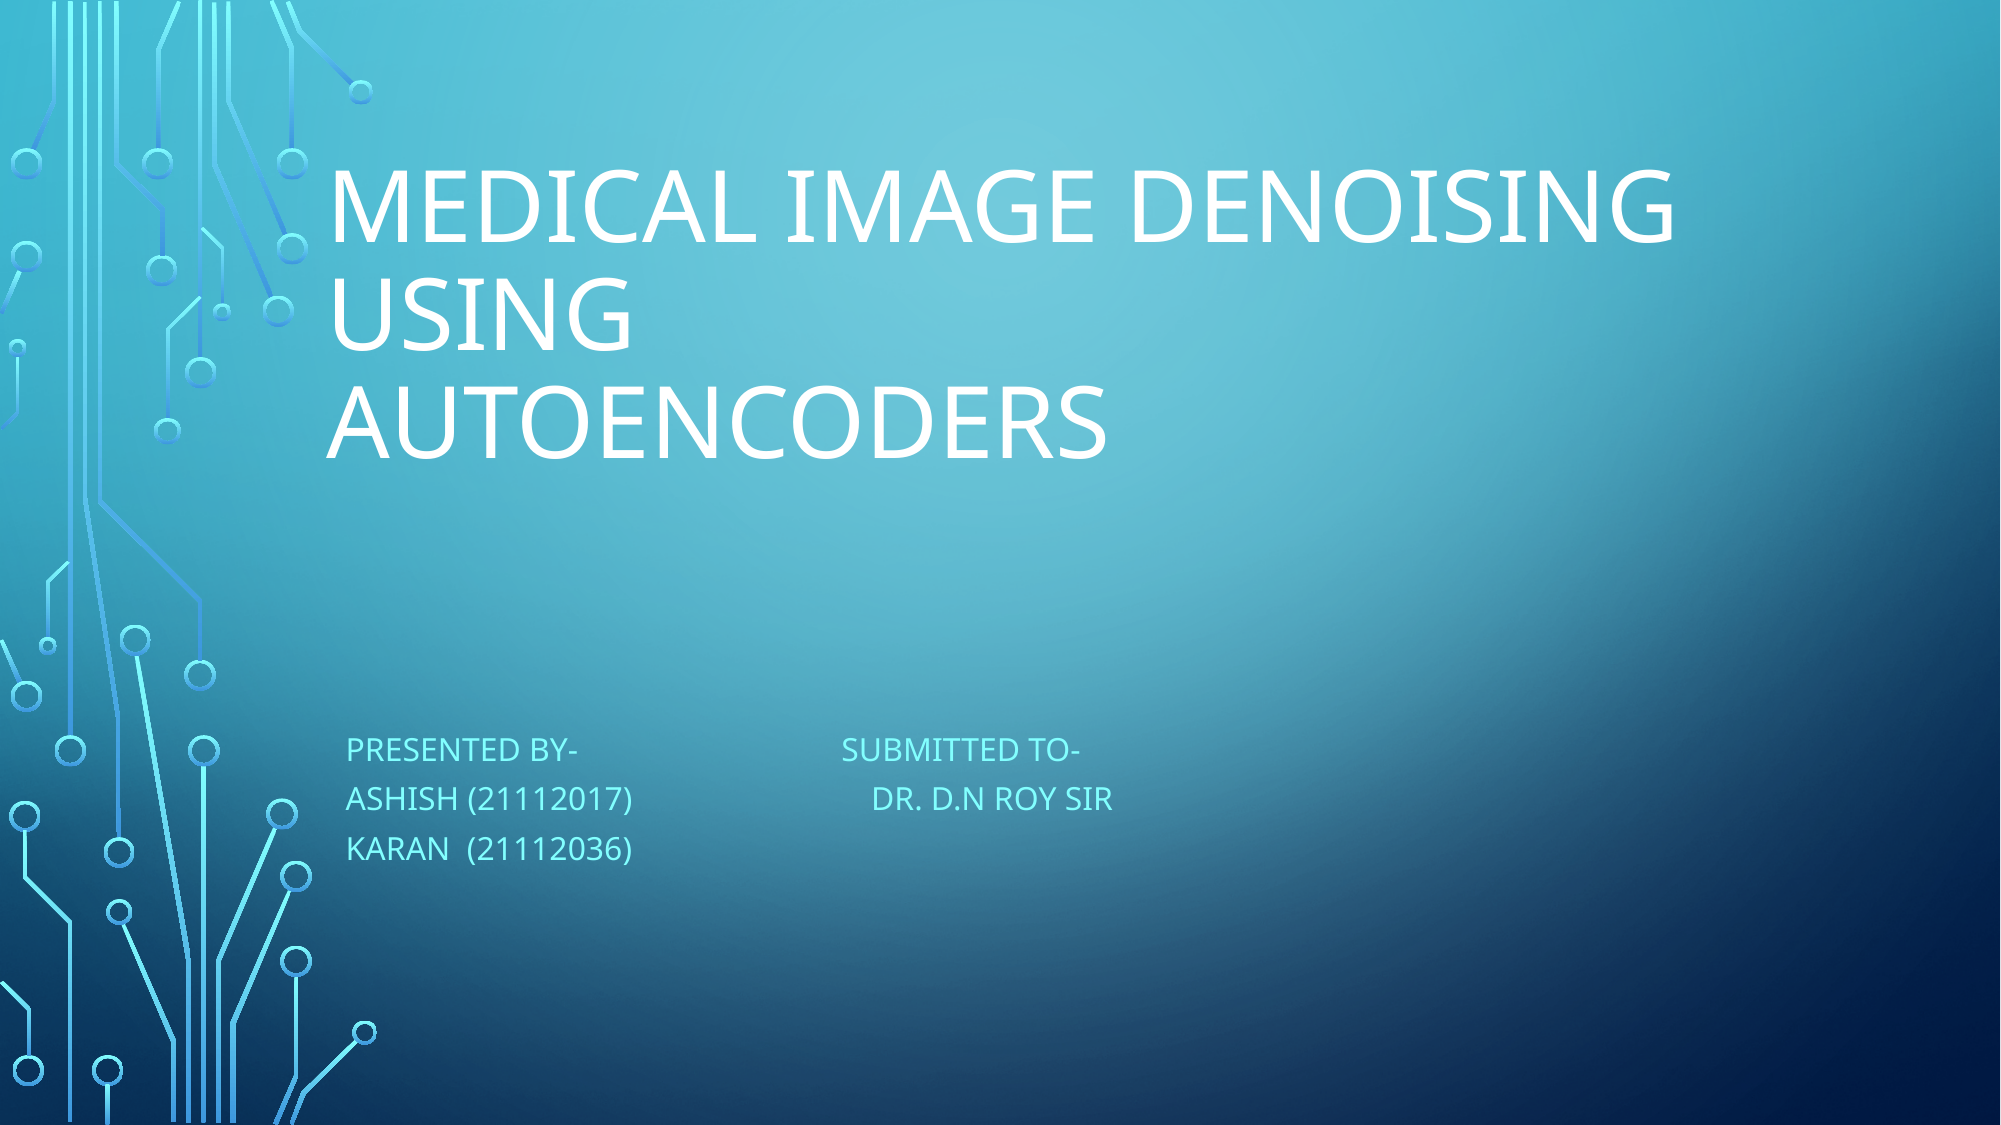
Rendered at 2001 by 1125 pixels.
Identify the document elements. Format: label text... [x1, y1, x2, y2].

subtitle Presented By- Submitted to- Ashish (21112017) Dr. D.n roy sir Karan (21112036) [330, 714, 1692, 880]
title Medical image denoising using autoencoders [311, 0, 1902, 488]
